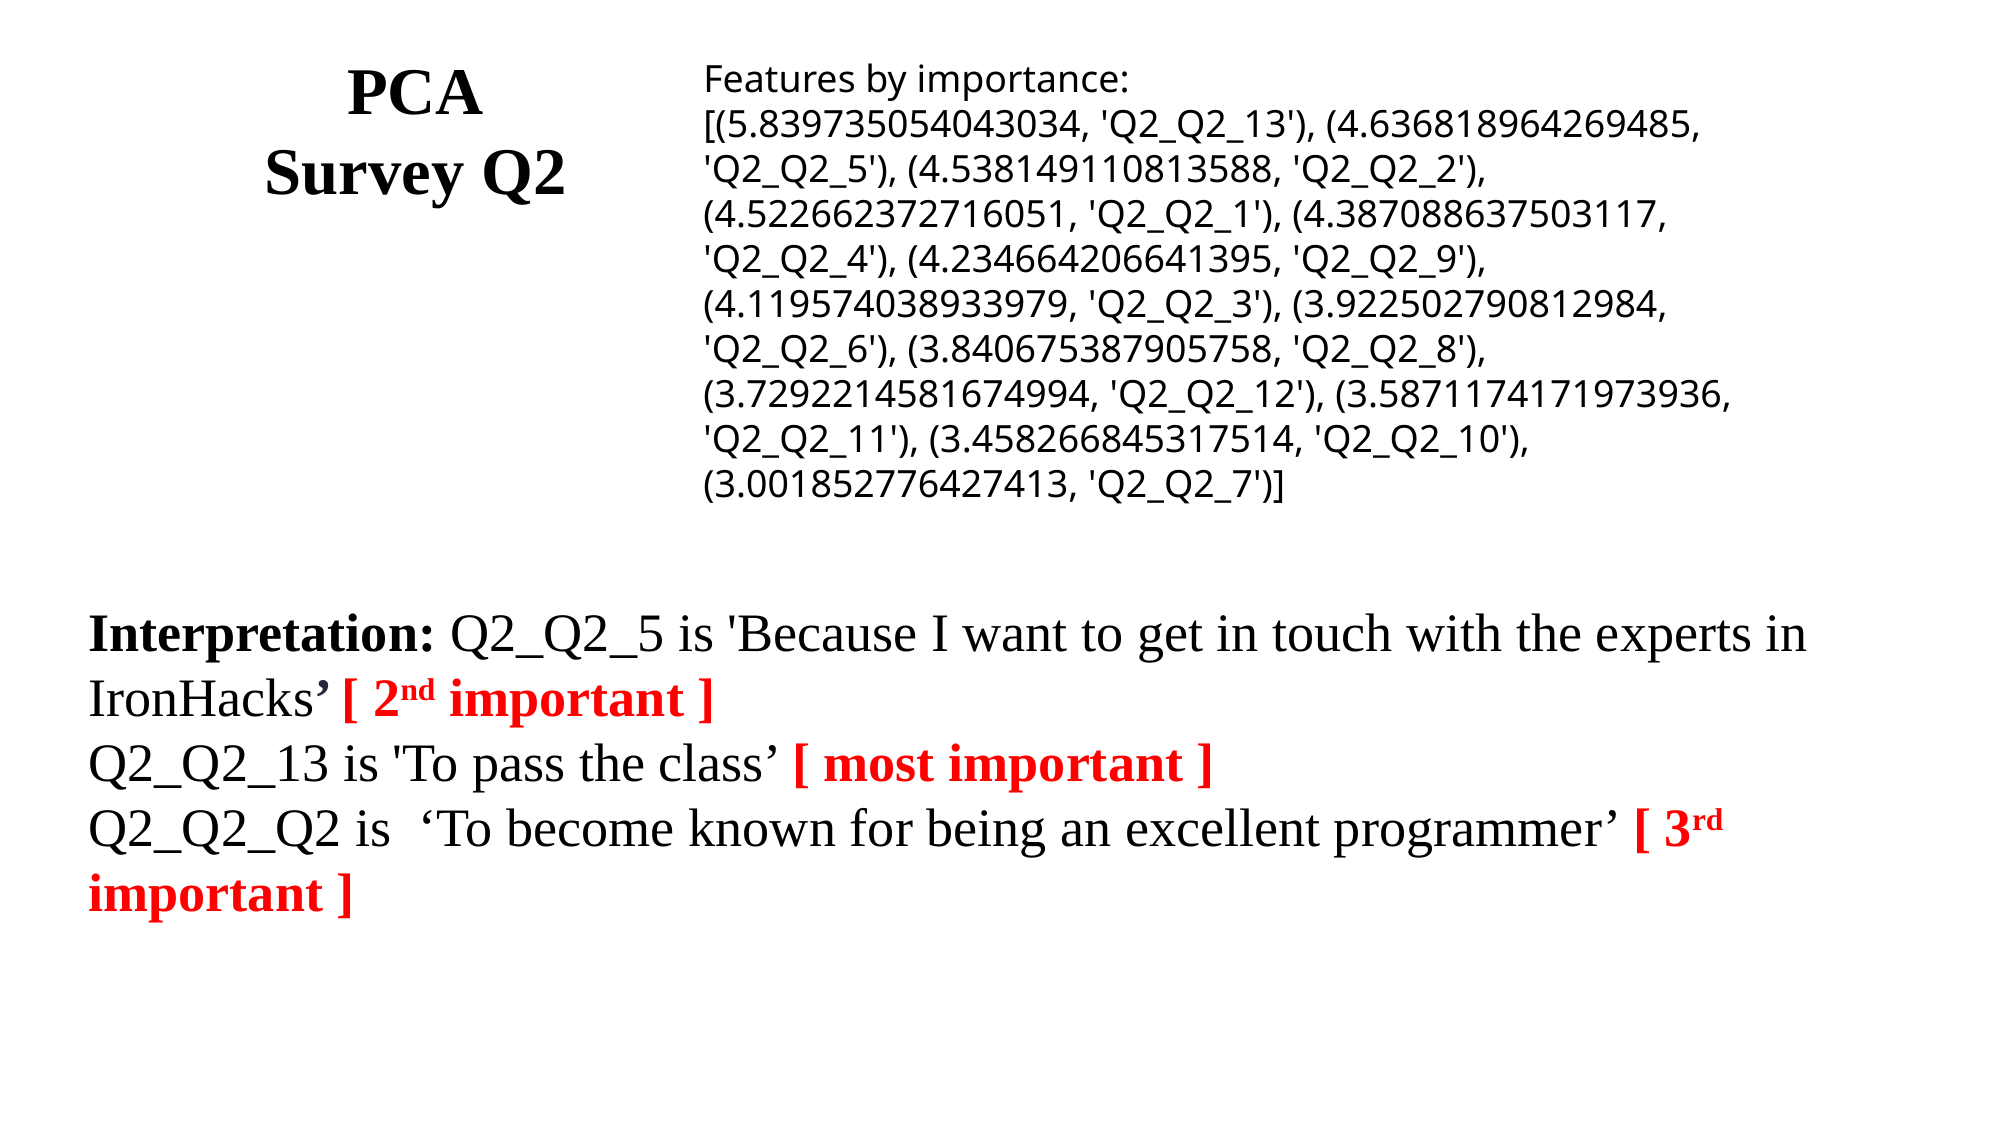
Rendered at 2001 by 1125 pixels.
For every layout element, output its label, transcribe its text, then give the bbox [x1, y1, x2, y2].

text_box Interpretation: Q2_Q2_5 is 'Because I want to get in touch with the experts in IronHacks’ [ 2nd important ] Q2_Q2_13 is 'To pass the class’ [ most important ] Q2_Q2_Q2 is ‘To become known for being an excellent programmer’ [ 3rd important ] [73, 590, 1859, 930]
text_box Features by importance: [(5.839735054043034, 'Q2_Q2_13'), (4.636818964269485, 'Q2_Q2_5'), (4.538149110813588, 'Q2_Q2_2'), (4.522662372716051, 'Q2_Q2_1'), (4.387088637503117, 'Q2_Q2_4'), (4.234664206641395, 'Q2_Q2_9'), (4.119574038933979, 'Q2_Q2_3'), (3.922502790812984, 'Q2_Q2_6'), (3.840675387905758, 'Q2_Q2_8'), (3.7292214581674994, 'Q2_Q2_12'), (3.5871174171973936, 'Q2_Q2_11'), (3.458266845317514, 'Q2_Q2_10'), (3.001852776427413, 'Q2_Q2_7')] [688, 48, 1750, 590]
title PCA Survey Q2 [0, 48, 688, 291]
